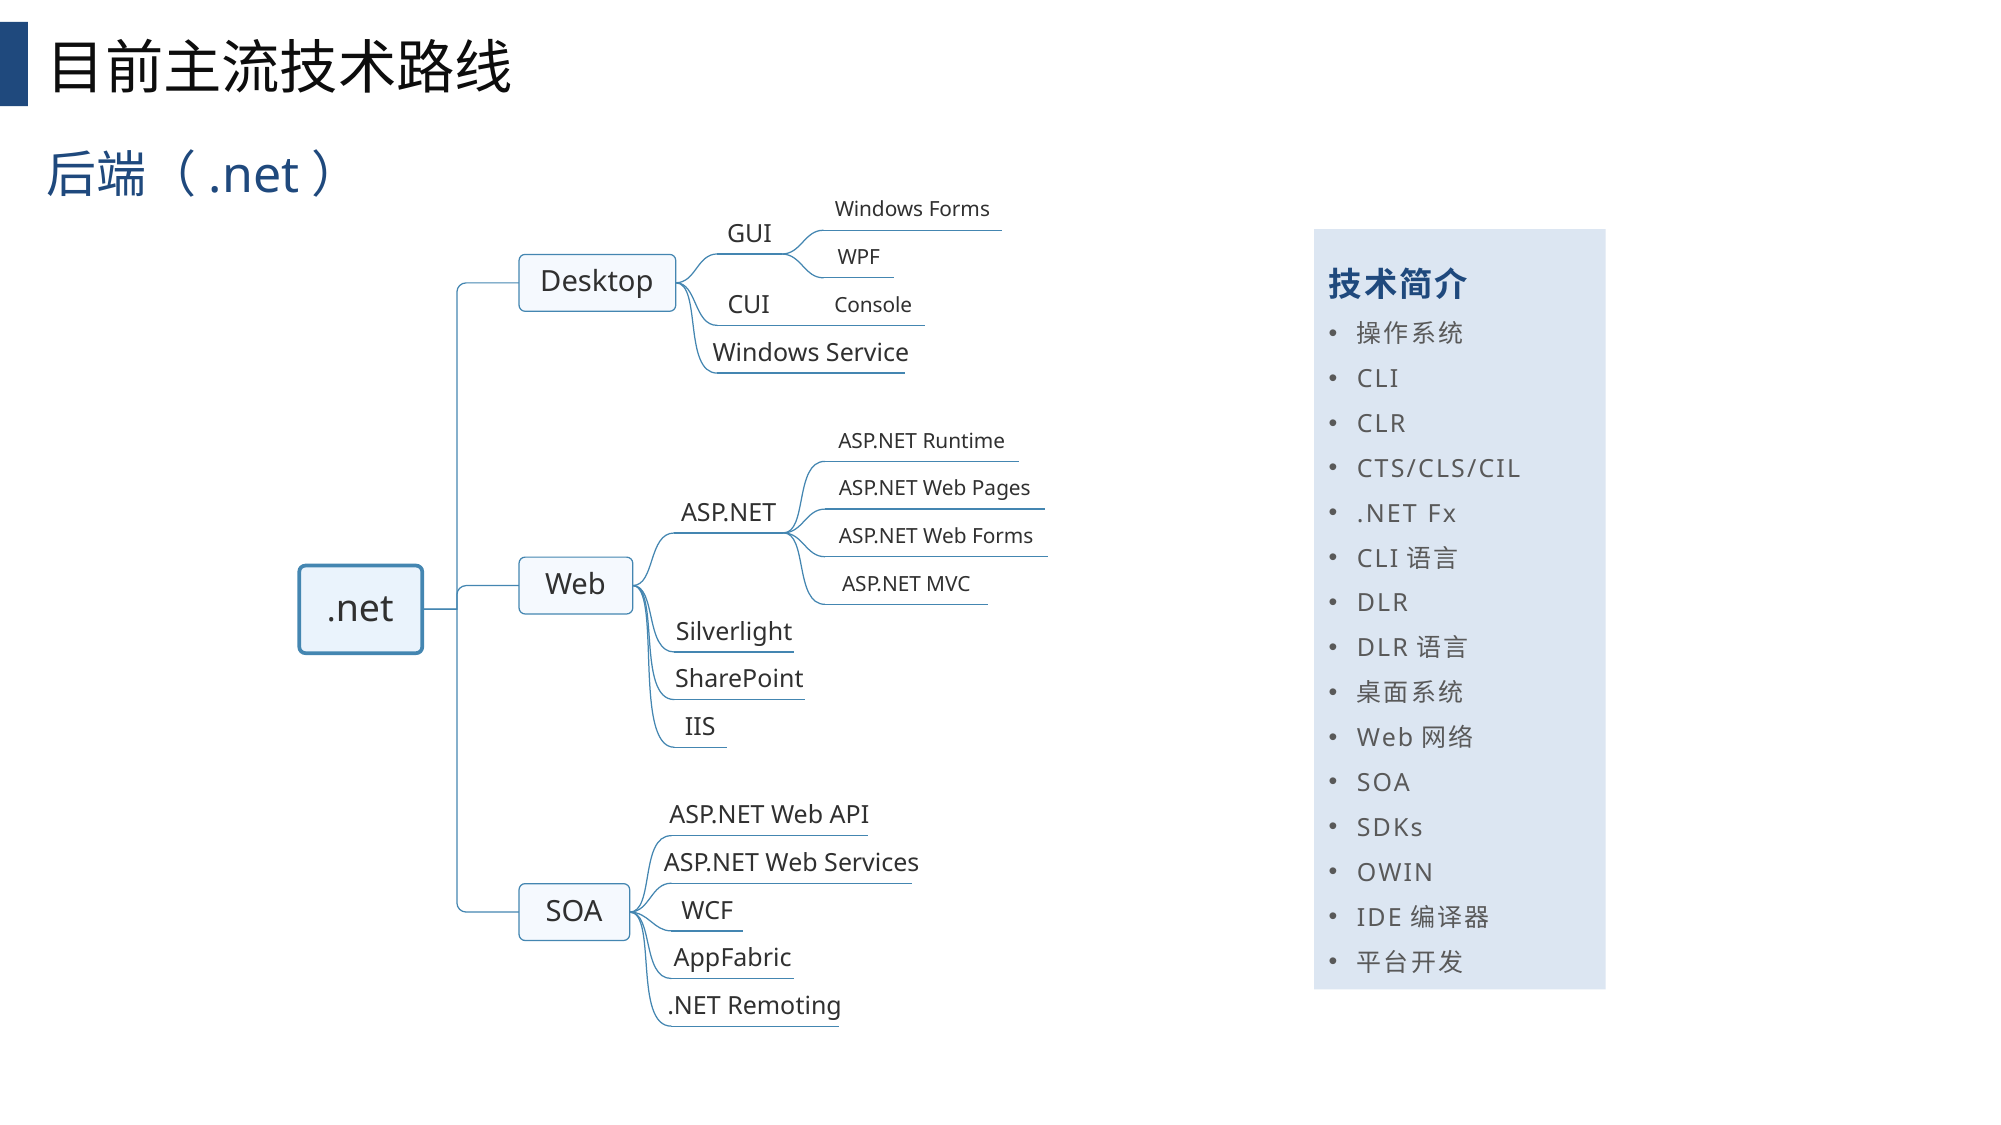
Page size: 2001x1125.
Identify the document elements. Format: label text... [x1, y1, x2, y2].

text_box [0, 20, 30, 108]
text_box 后端（.net） [46, 128, 977, 232]
text_box 目前主流技术路线 [46, 21, 977, 125]
text_box 技术简介 操作系统 CLI CLR CTS/CLS/CIL .NET Fx CLI语言 DLR DLR语言 桌面系统 Web网络 SOA SDKs OWIN IDE编译器 平台开发 [1312, 227, 1608, 992]
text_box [294, 190, 1050, 1028]
